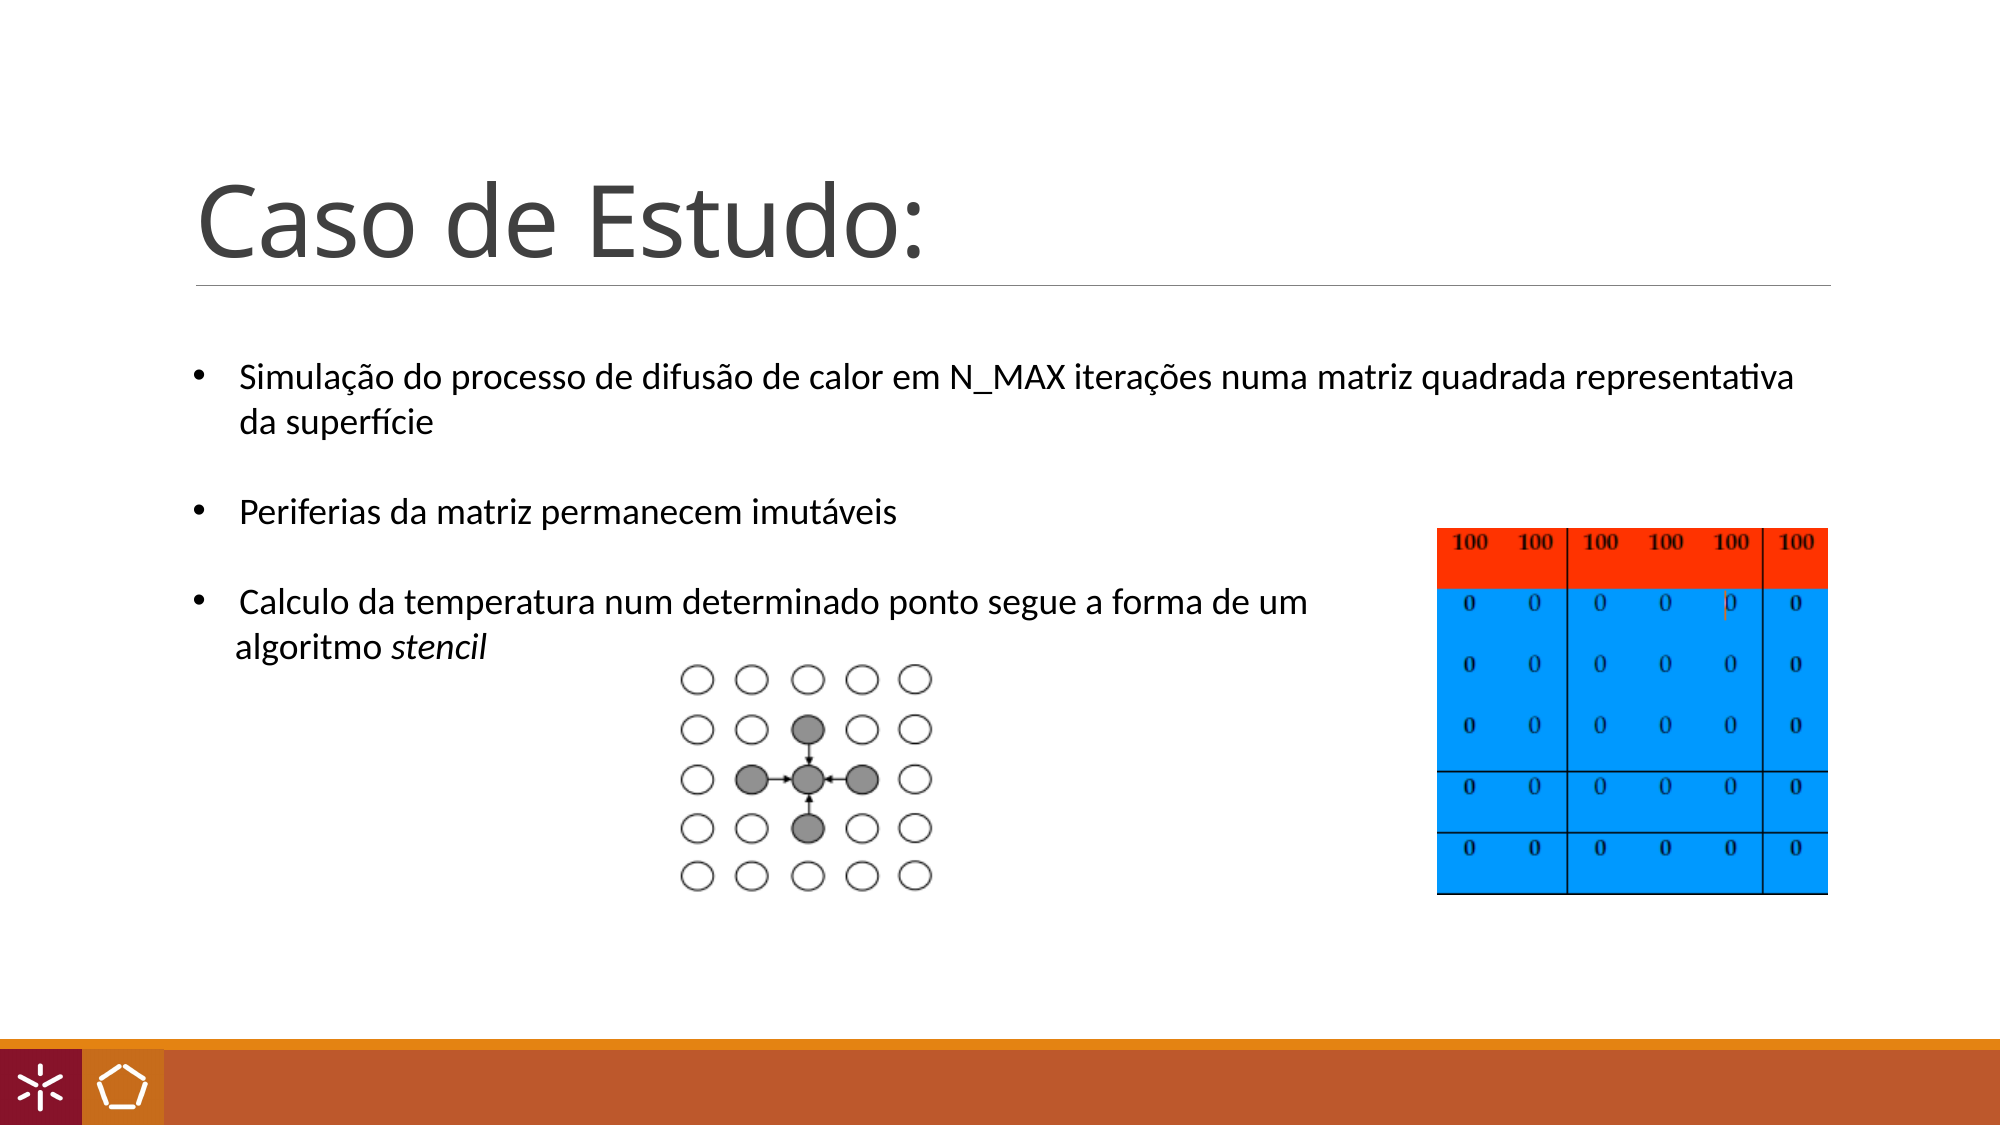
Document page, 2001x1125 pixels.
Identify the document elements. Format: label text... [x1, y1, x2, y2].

title Caso de Estudo: [180, 47, 1830, 285]
picture [1436, 528, 1829, 895]
picture [0, 1049, 165, 1125]
text_box Simulação do processo de difusão de calor em N_MAX iterações numa matriz quadrada representativa da superfície Periferias da matriz permanecem imutáveis Calculo da temperatura num determinado ponto segue a forma de um algoritmo stencil [177, 344, 1828, 1020]
picture [677, 662, 937, 895]
